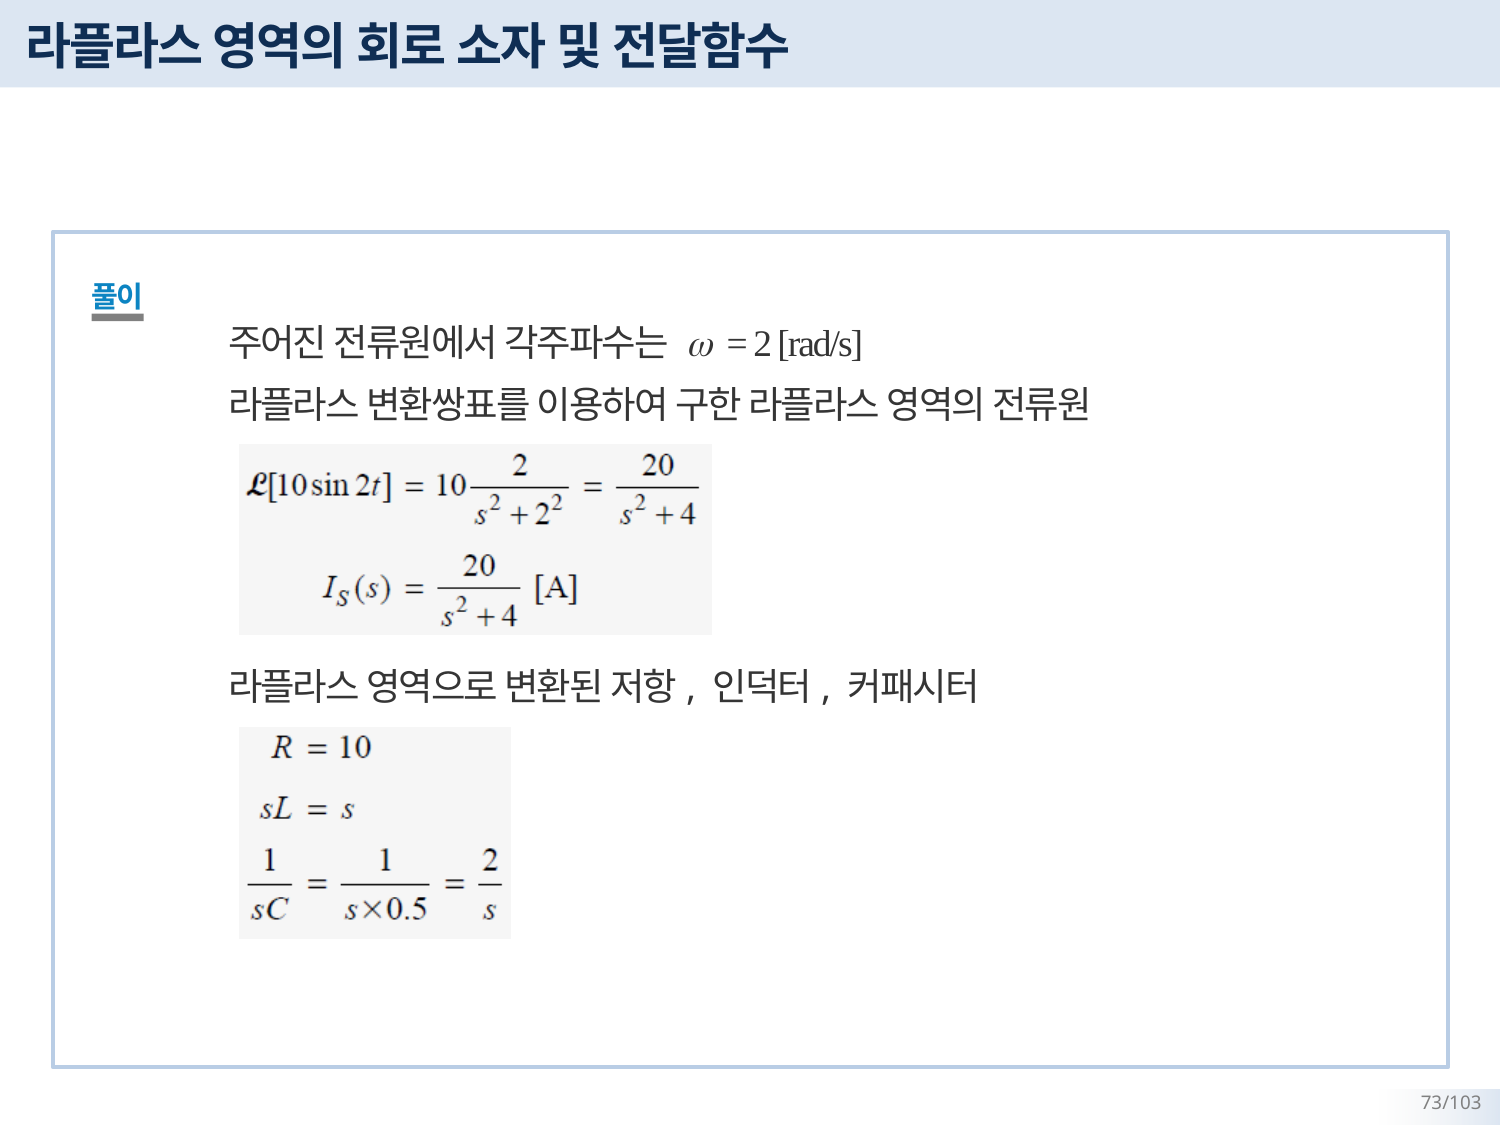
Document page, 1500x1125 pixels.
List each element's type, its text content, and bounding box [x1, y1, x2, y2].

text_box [52, 231, 1449, 1068]
title 라플라스 영역의 회로 소자 및 전달함수 [10, 5, 1288, 84]
